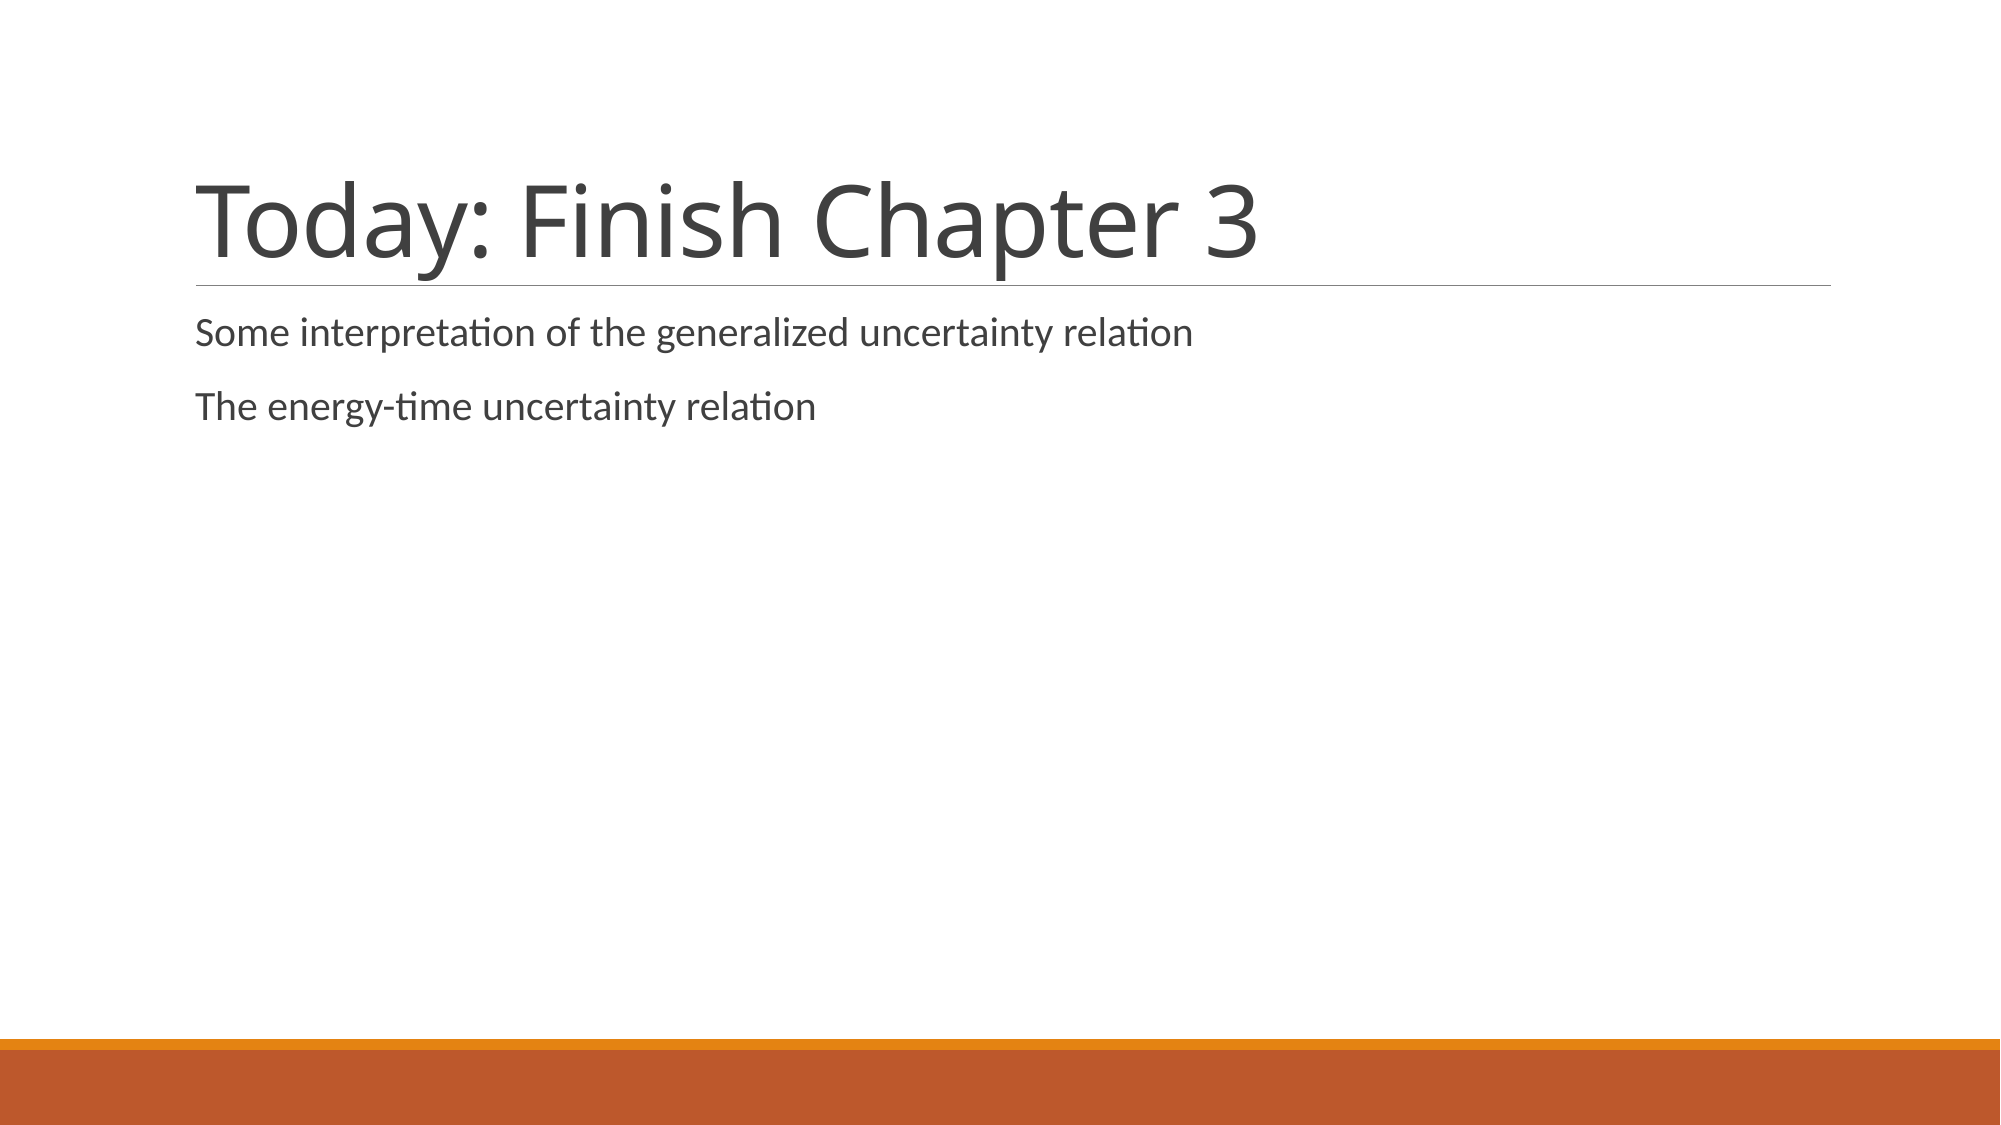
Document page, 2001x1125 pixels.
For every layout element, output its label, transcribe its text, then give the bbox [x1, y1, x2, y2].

title Today: Finish Chapter 3 [180, 47, 1830, 285]
list Some interpretation of the generalized uncertainty relation The energy-time uncertainty relation [180, 302, 1830, 963]
